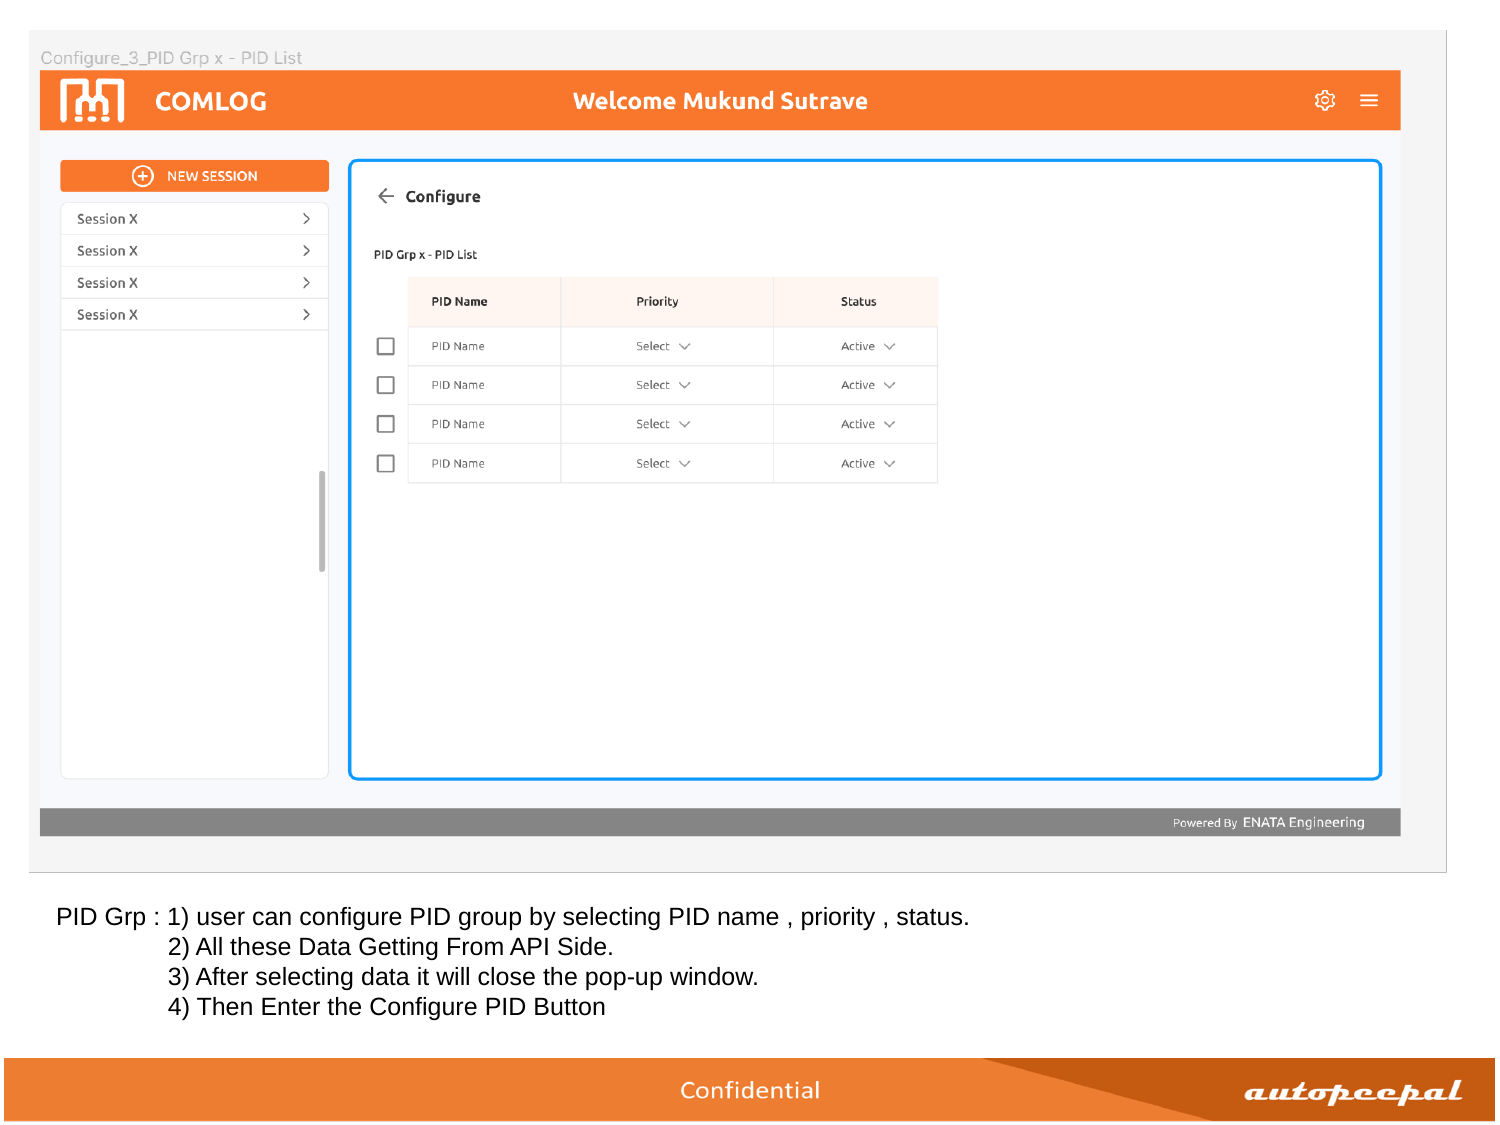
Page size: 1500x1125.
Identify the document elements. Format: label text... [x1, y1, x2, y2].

picture [29, 30, 1447, 874]
text_box PID Grp : 1) user can configure PID group by selecting PID name , priority , status. 2) All these Data Getting From API Side. 3) After selecting data it will close the pop-up window. 4) Then Enter the Configure PID Button [41, 893, 1352, 1039]
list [4, 1058, 1495, 1125]
